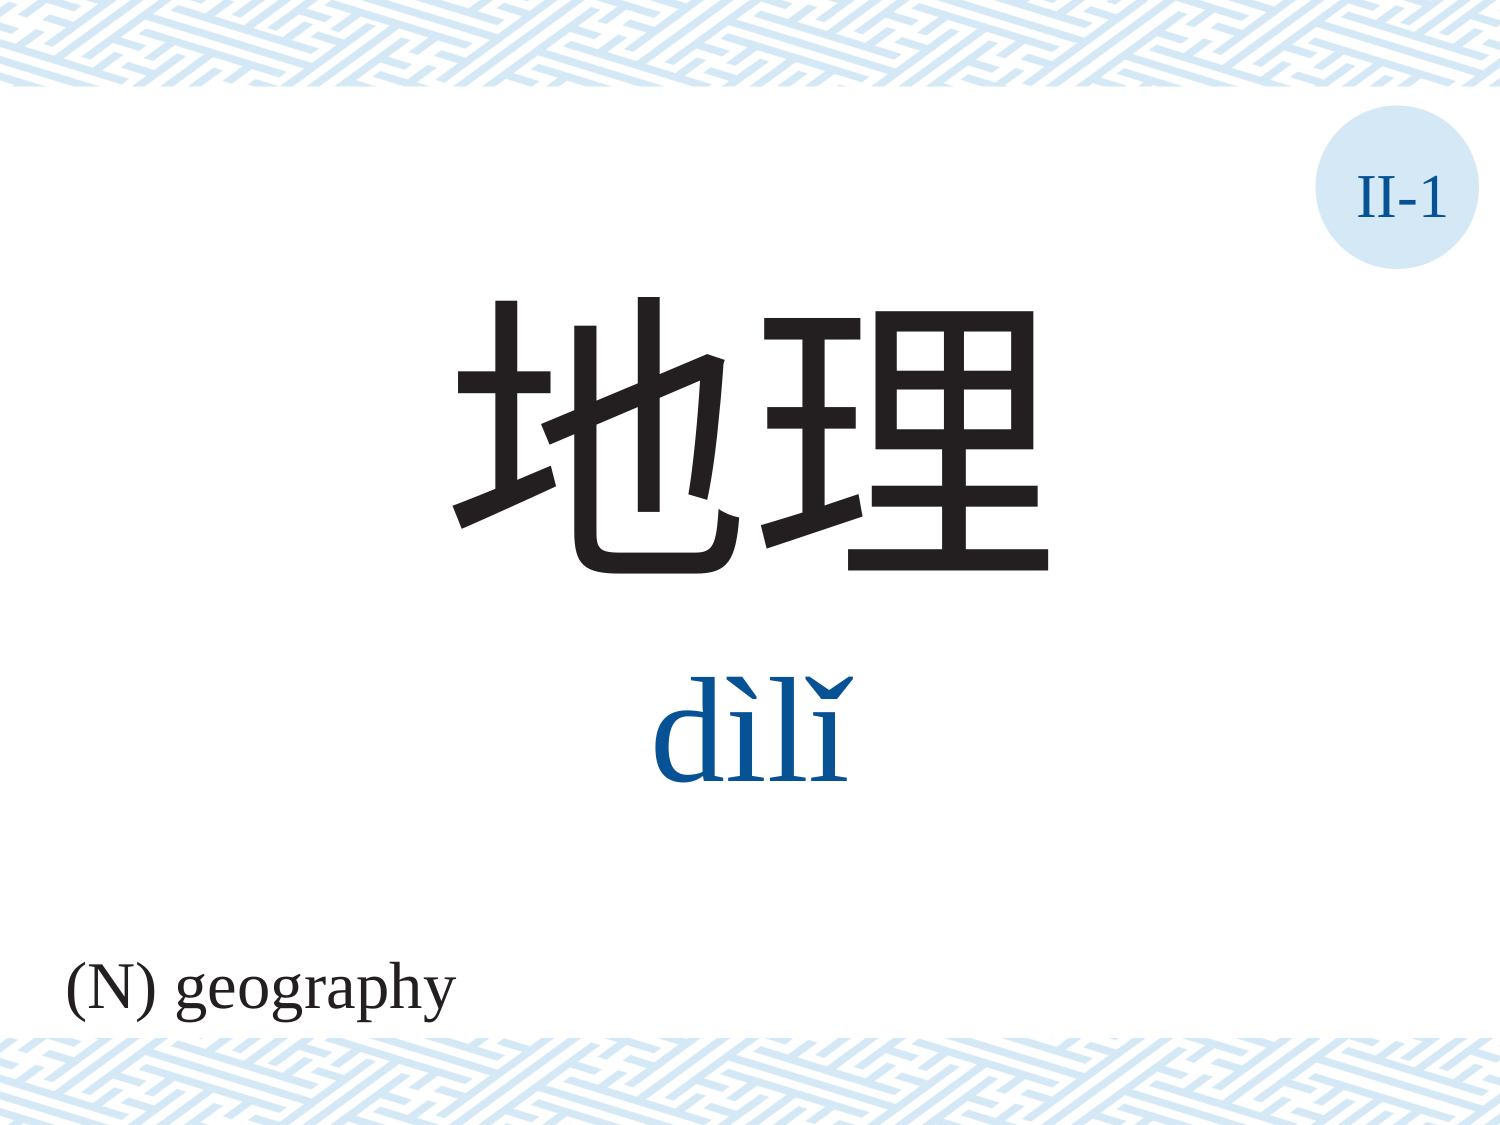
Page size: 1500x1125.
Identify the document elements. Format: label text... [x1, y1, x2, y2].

text_box II-1 地理 dìlǐ [439, 154, 1451, 812]
text_box (N) geography [62, 942, 458, 1023]
picture [0, 0, 1500, 1125]
